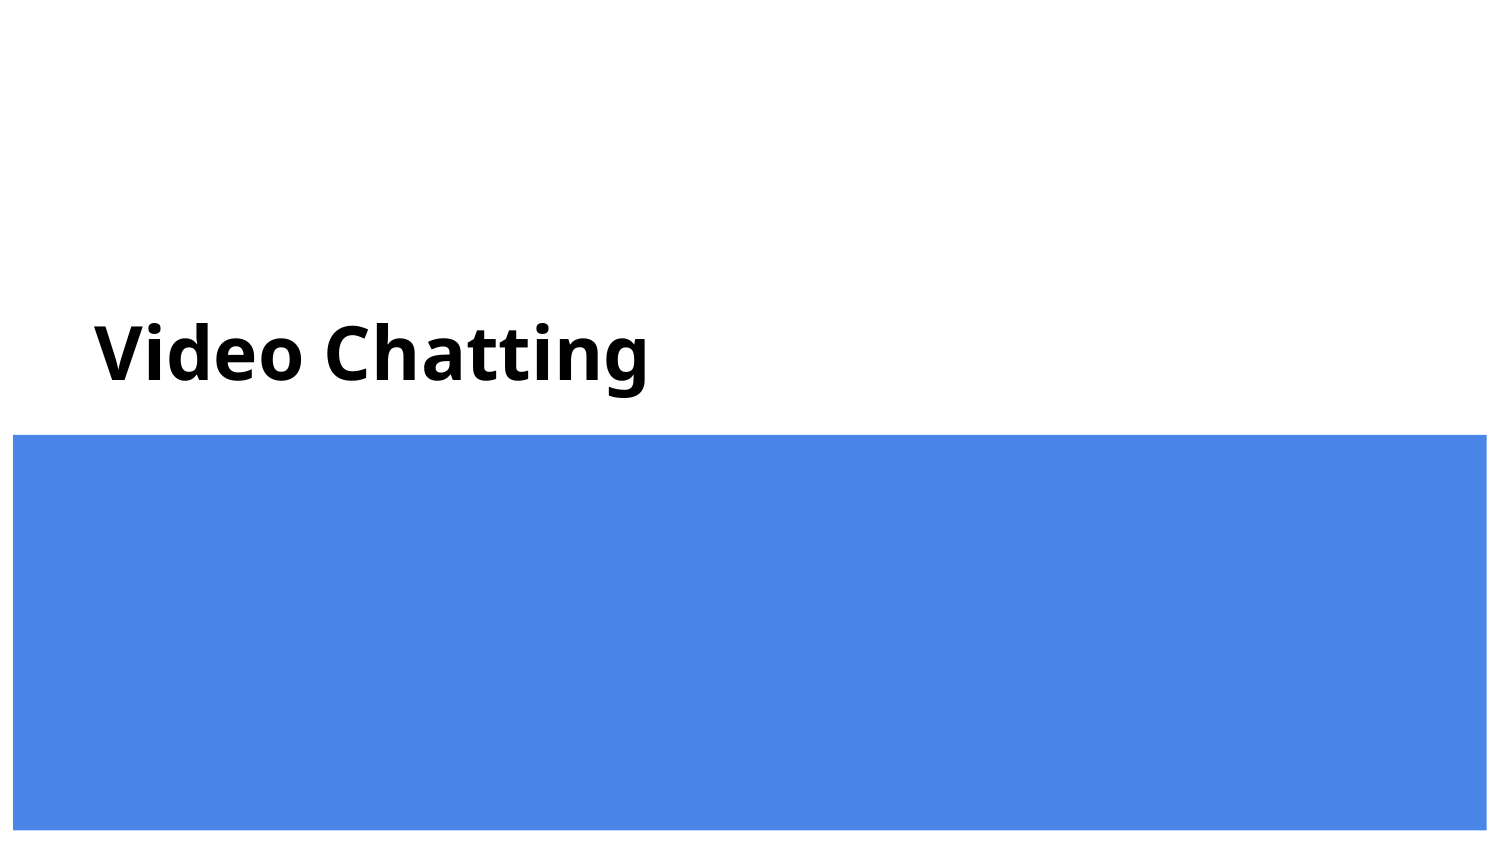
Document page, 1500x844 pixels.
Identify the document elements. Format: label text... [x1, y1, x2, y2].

title Video Chatting [79, 281, 1423, 411]
